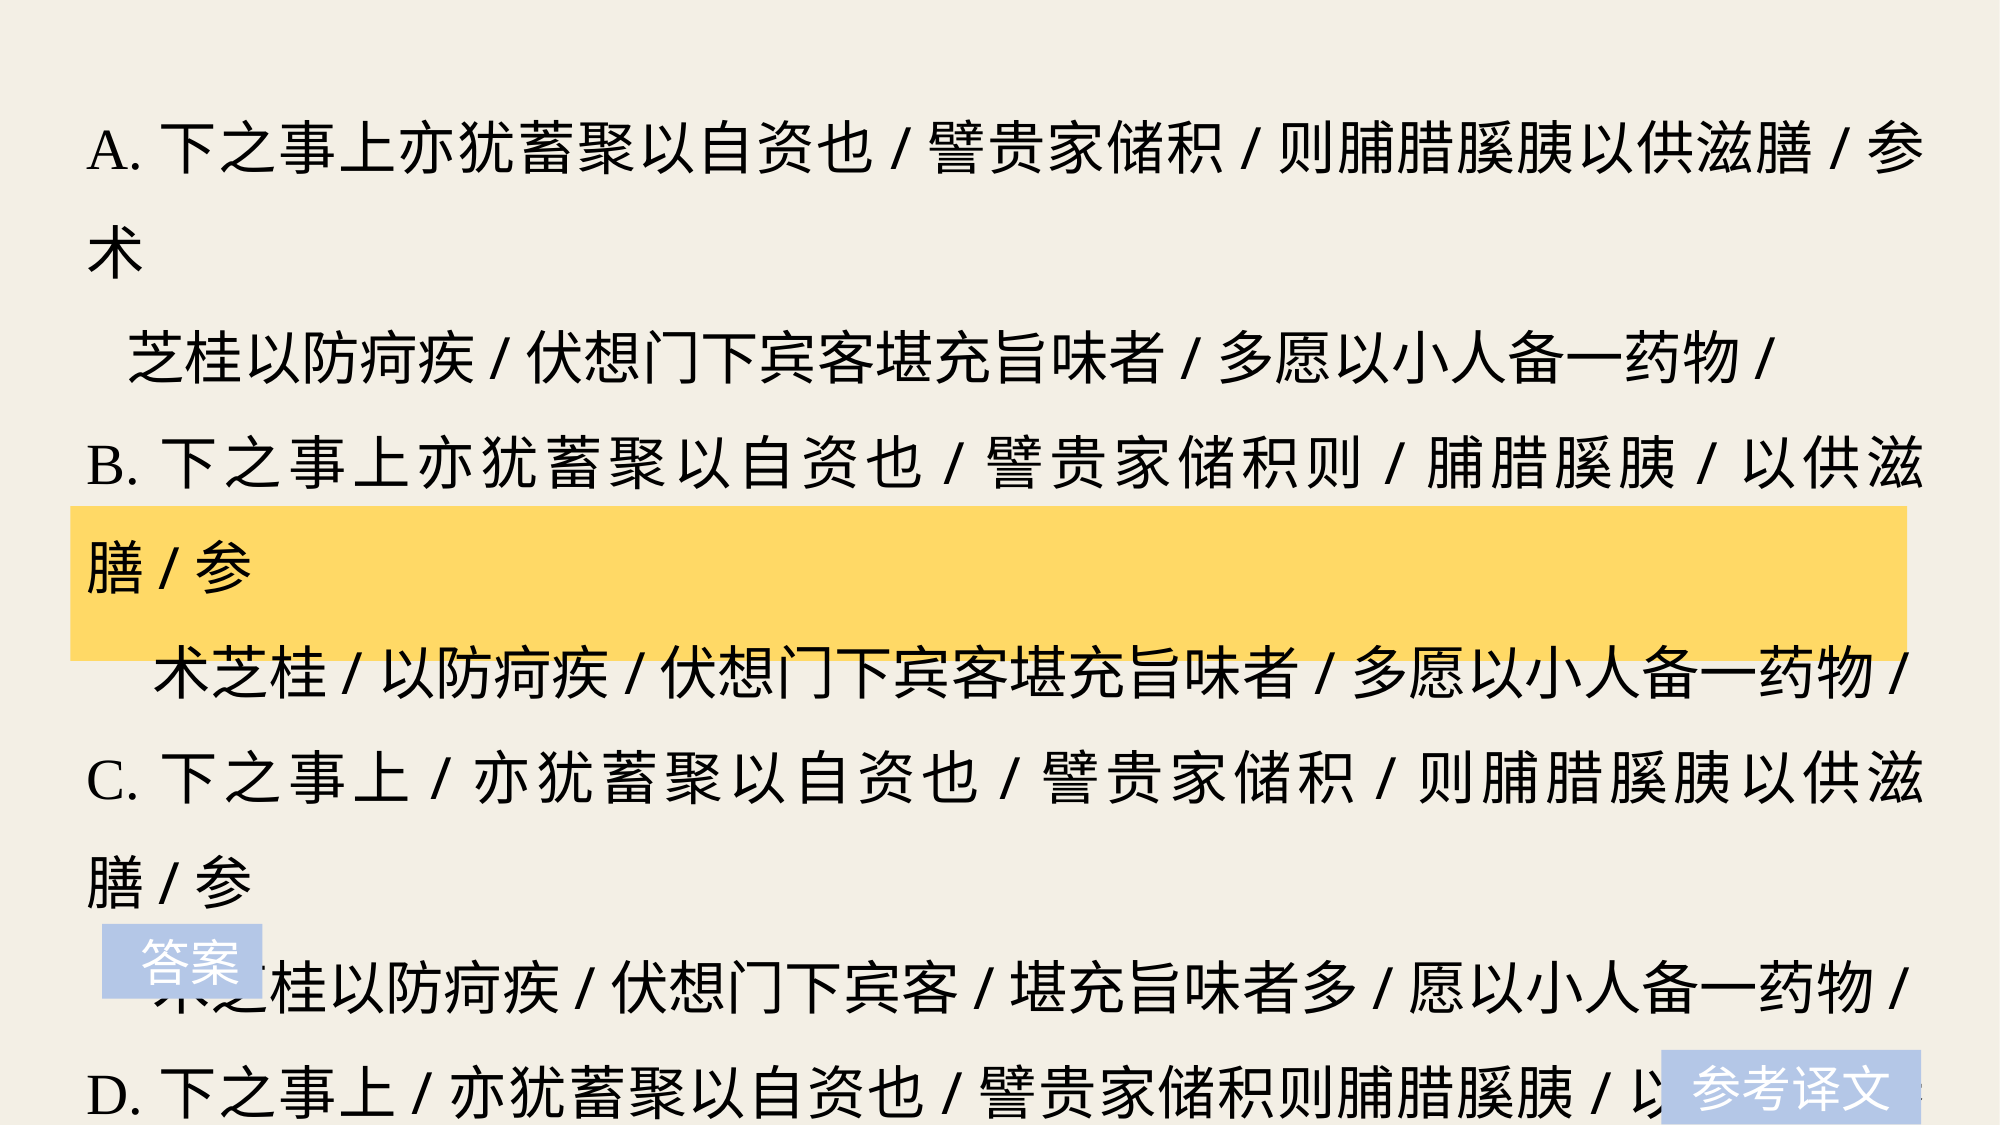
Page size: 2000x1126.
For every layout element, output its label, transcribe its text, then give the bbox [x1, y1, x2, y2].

text_box 答案 [102, 923, 263, 999]
text_box A.下之事上亦犹蓄聚以自资也/譬贵家储积/则脯腊膎胰以供滋膳/参术 芝桂以防疴疾/伏想门下宾客堪充旨味者/多愿以小人备一药物/ B.下之事上亦犹蓄聚以自资也/譬贵家储积则/脯腊膎胰/以供滋膳/参 术芝桂/以防疴疾/伏想门下宾客堪充旨味者/多愿以小人备一药物/ C.下之事上/亦犹蓄聚以自资也/譬贵家储积/则脯腊膎胰以供滋膳/参 术芝桂以防疴疾/伏想门下宾客/堪充旨味者多/愿以小人备一药物/ D.下之事上/亦犹蓄聚以自资也/譬贵家储积则脯腊膎胰/以供滋膳参术 芝桂/以防疴疾伏想/门下宾客堪充旨味者多/愿以小人备一药物/ [66, 66, 1945, 1126]
text_box 参考译文 [1661, 1049, 1922, 1125]
